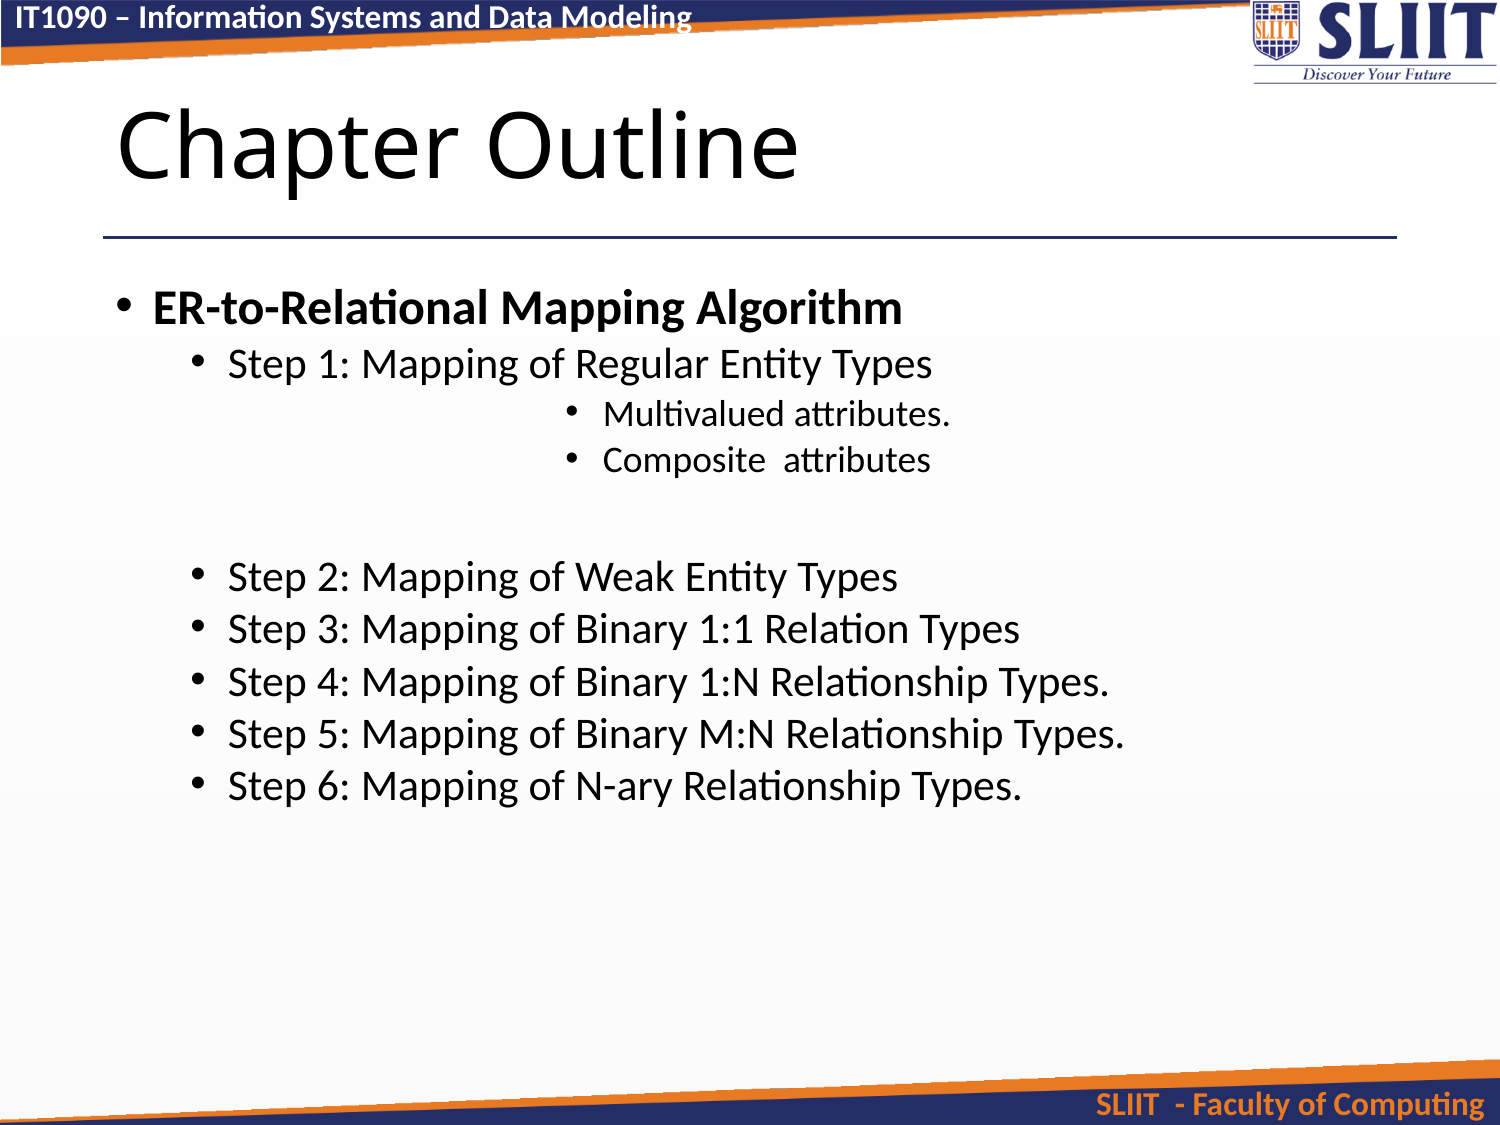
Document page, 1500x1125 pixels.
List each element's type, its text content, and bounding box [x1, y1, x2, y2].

title Chapter Outline [100, 42, 1147, 255]
picture [1250, 0, 1500, 84]
picture [2, 2, 1249, 75]
picture [0, 1050, 1500, 1125]
list ER-to-Relational Mapping Algorithm Step 1: Mapping of Regular Entity Types Multivalued attributes. Composite attributes Step 2: Mapping of Weak Entity Types Step 3: Mapping of Binary 1:1 Relation Types Step 4: Mapping of Binary 1:N Relationship Types. Step 5: Mapping of Binary M:N Relationship Types. Step 6: Mapping of N-ary Relationship Types. [100, 278, 1447, 947]
